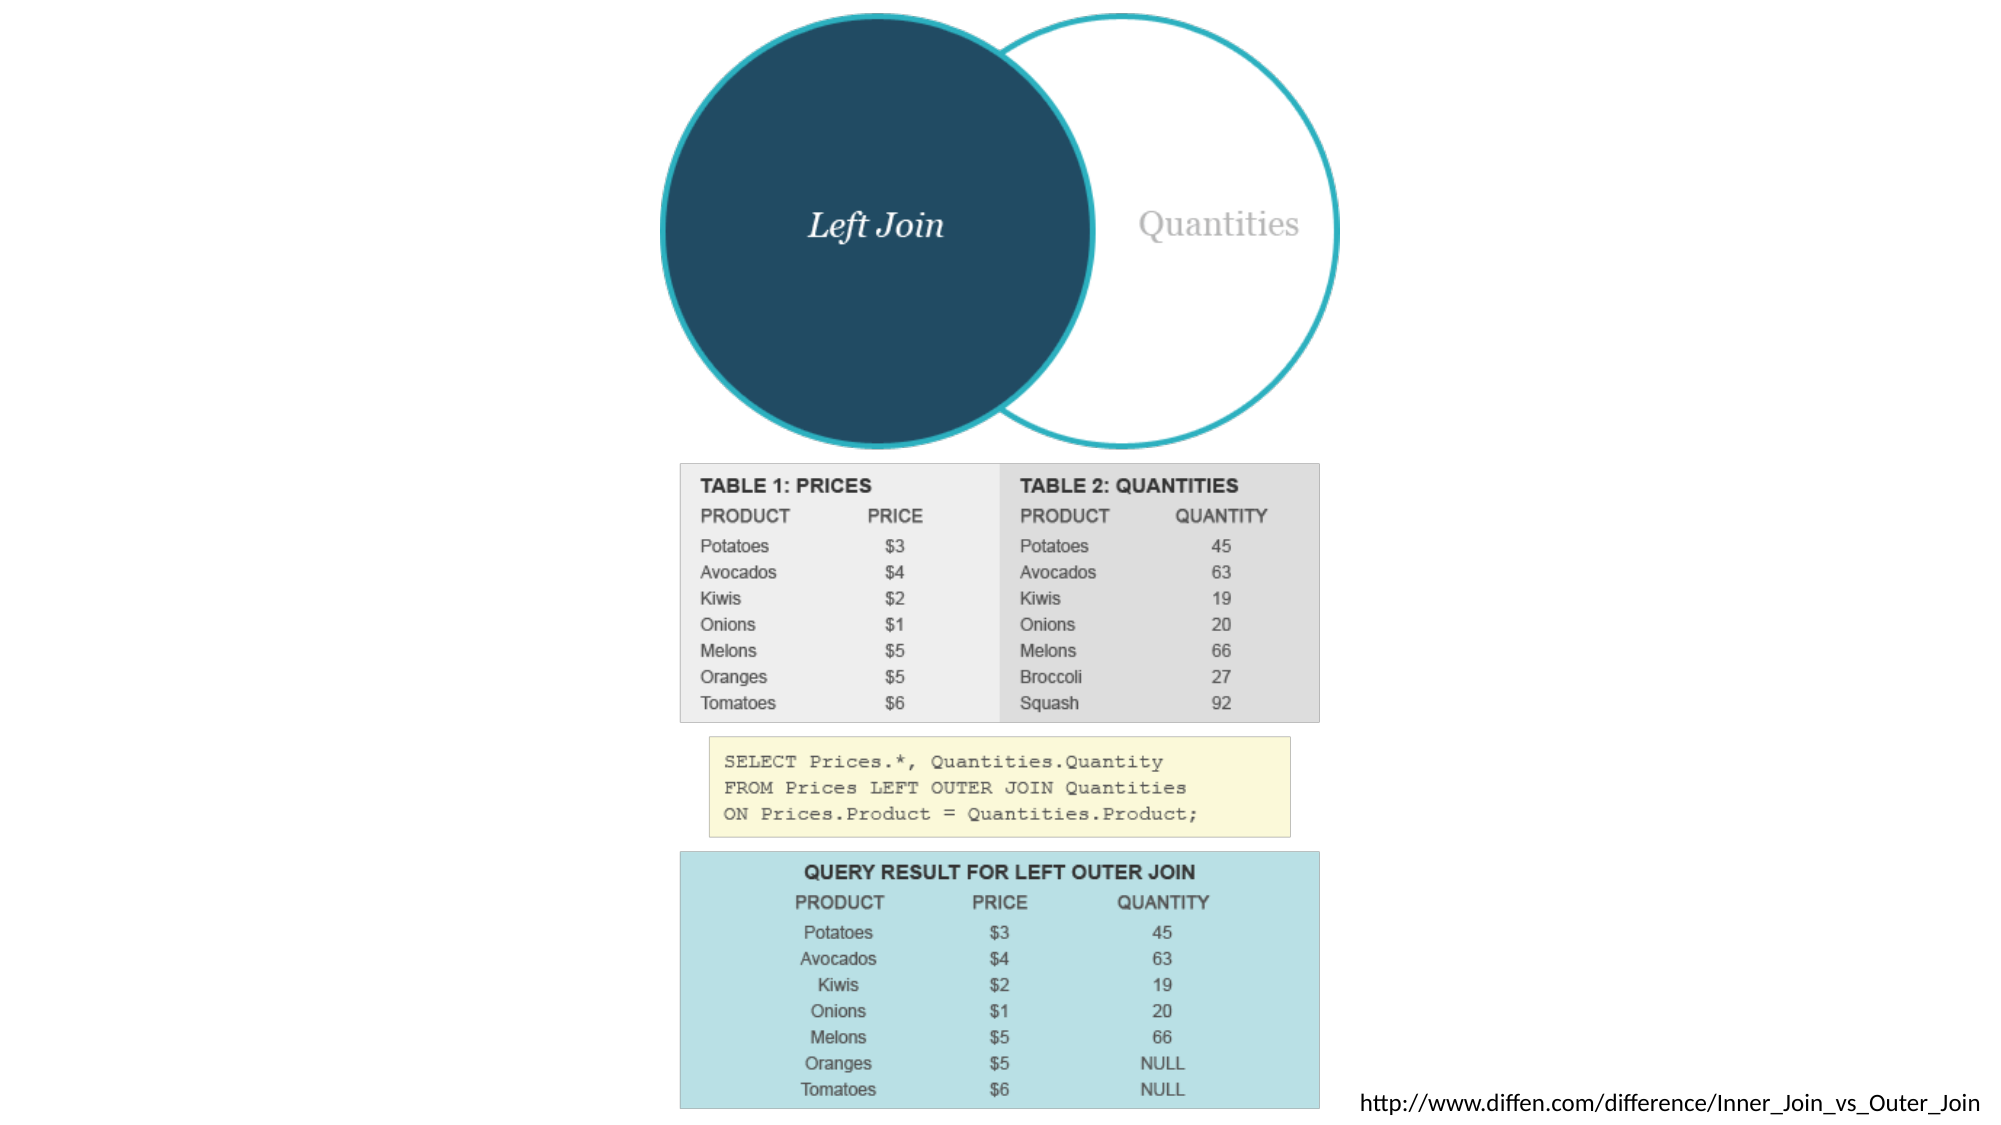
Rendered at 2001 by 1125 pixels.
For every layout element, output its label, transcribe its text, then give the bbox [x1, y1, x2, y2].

picture [660, 0, 1340, 1125]
text_box http://www.diffen.com/difference/Inner_Join_vs_Outer_Join [1345, 1079, 1998, 1124]
